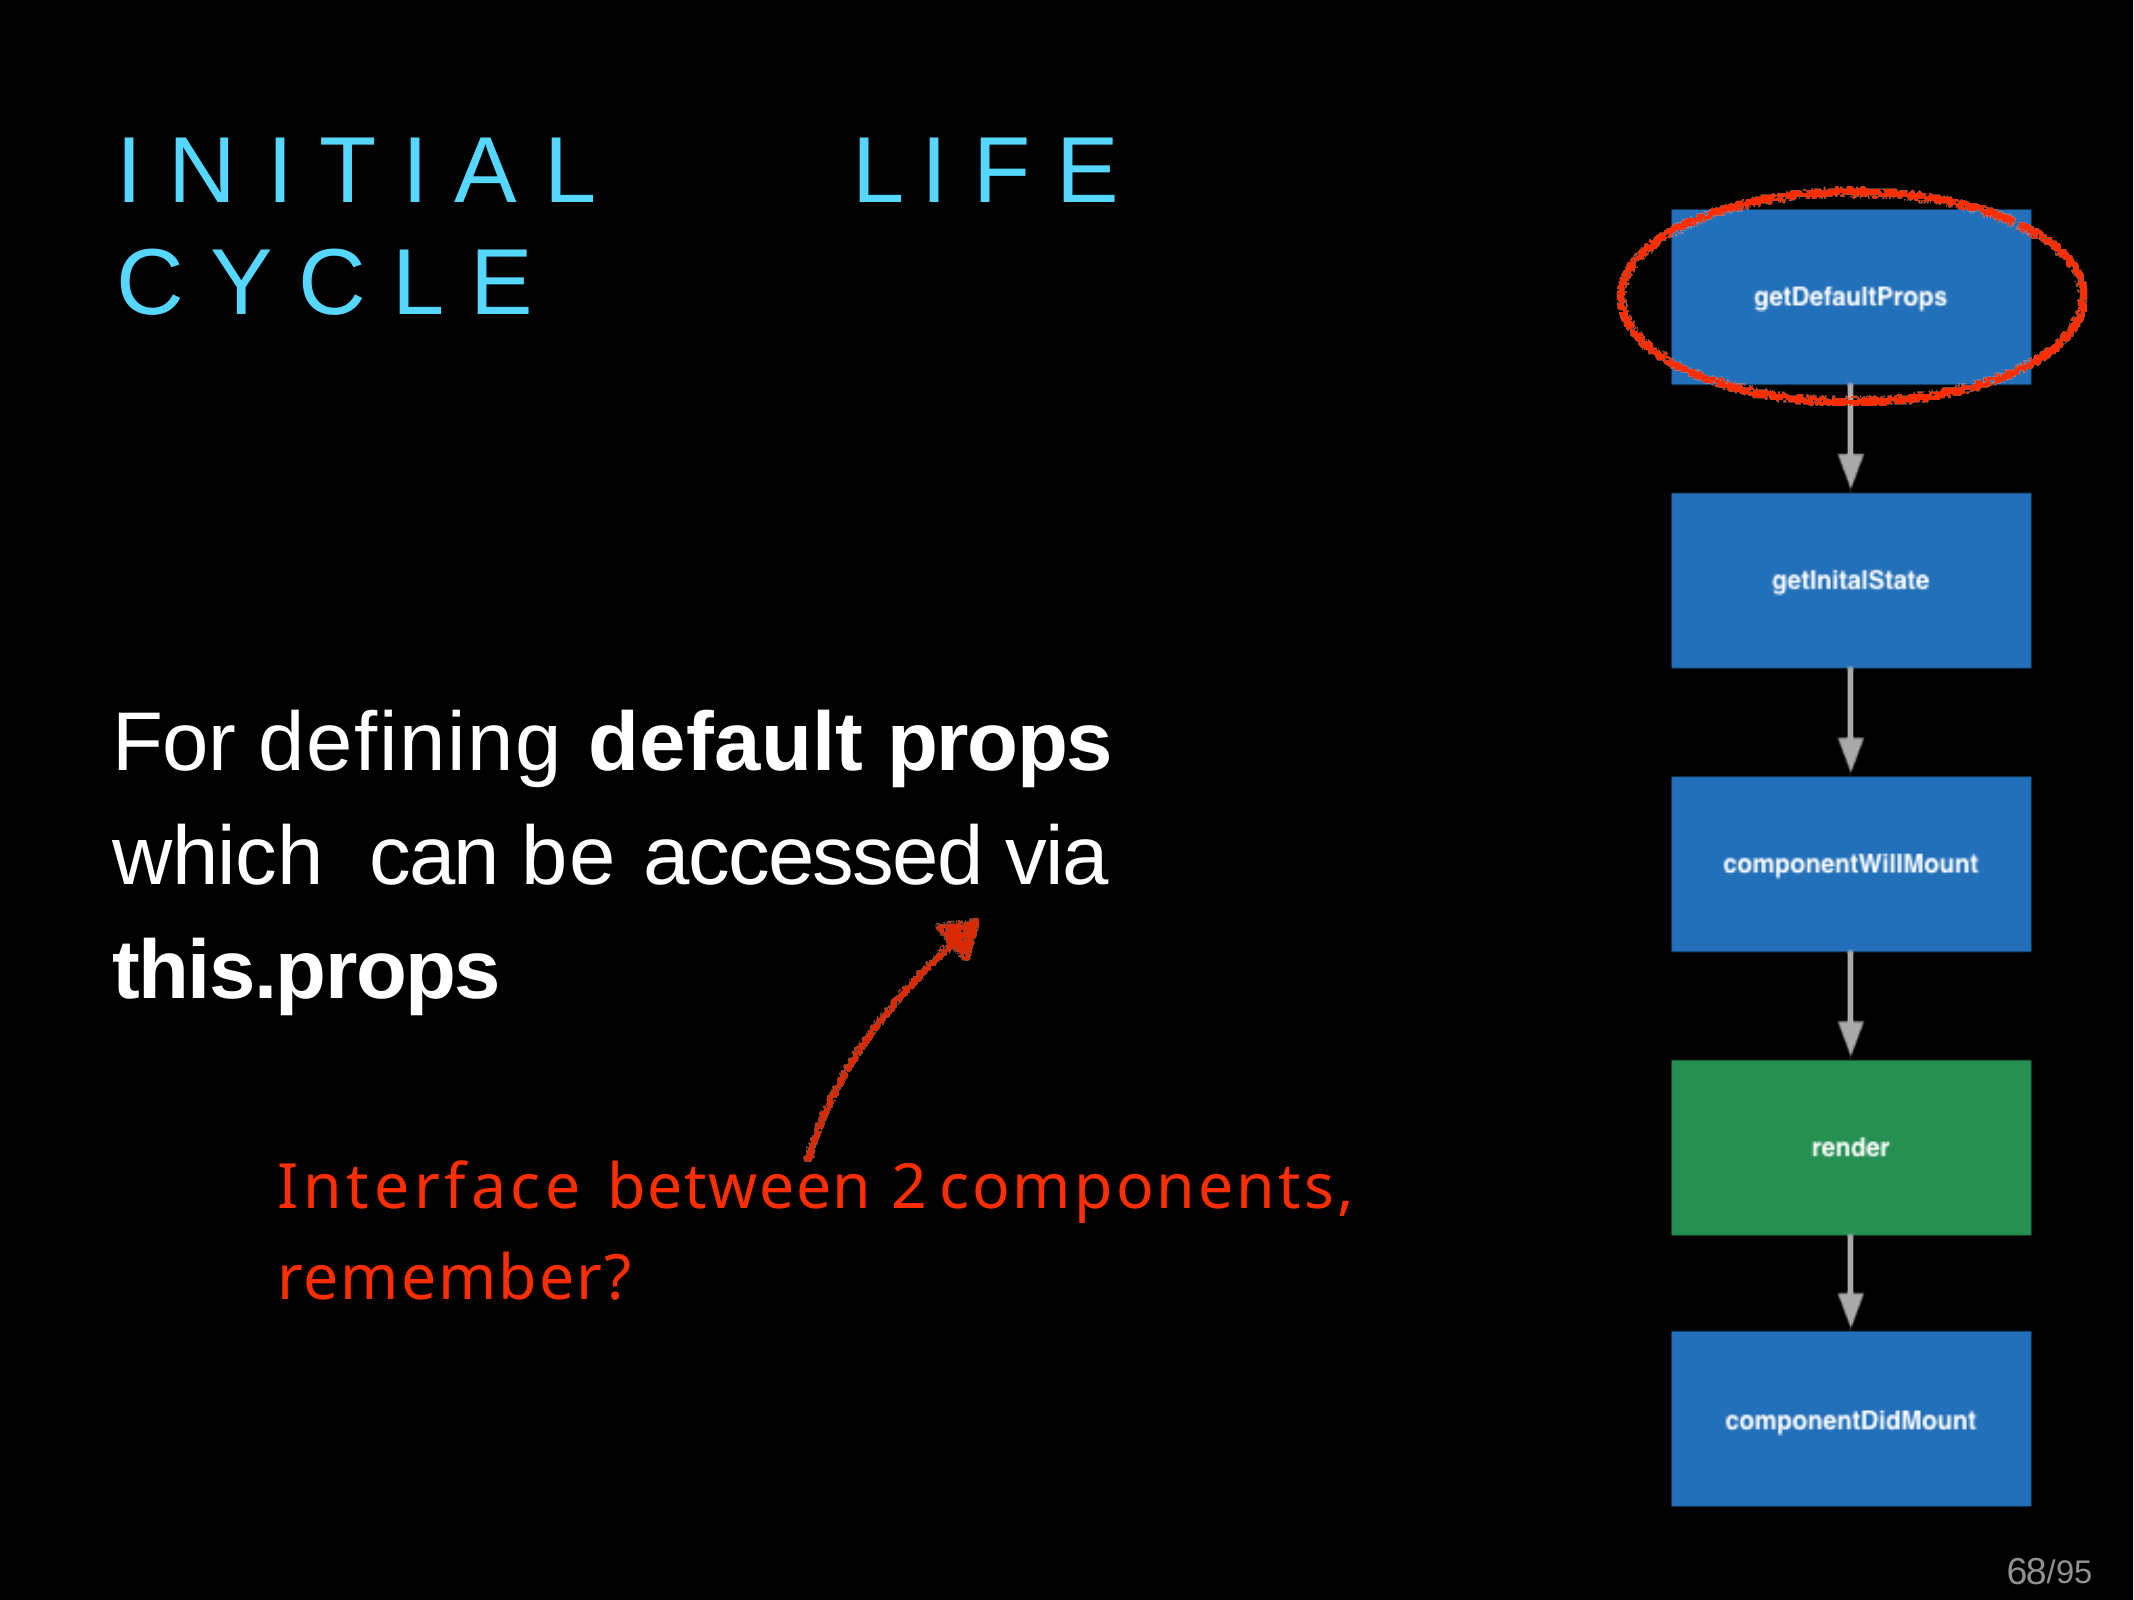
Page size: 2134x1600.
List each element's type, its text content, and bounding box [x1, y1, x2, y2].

text_box [803, 917, 980, 1127]
text_box [1647, 406, 2057, 1532]
text_box [1616, 186, 2088, 406]
text_box For defining default props which can be accessed via this.props [110, 670, 1345, 1015]
slide_number 83/95 [2002, 1524, 2101, 1600]
title I N I T I A L L I F E C Y C L E [114, 106, 1201, 376]
text_box Interface between 2 components, remember? [274, 1127, 1455, 1312]
